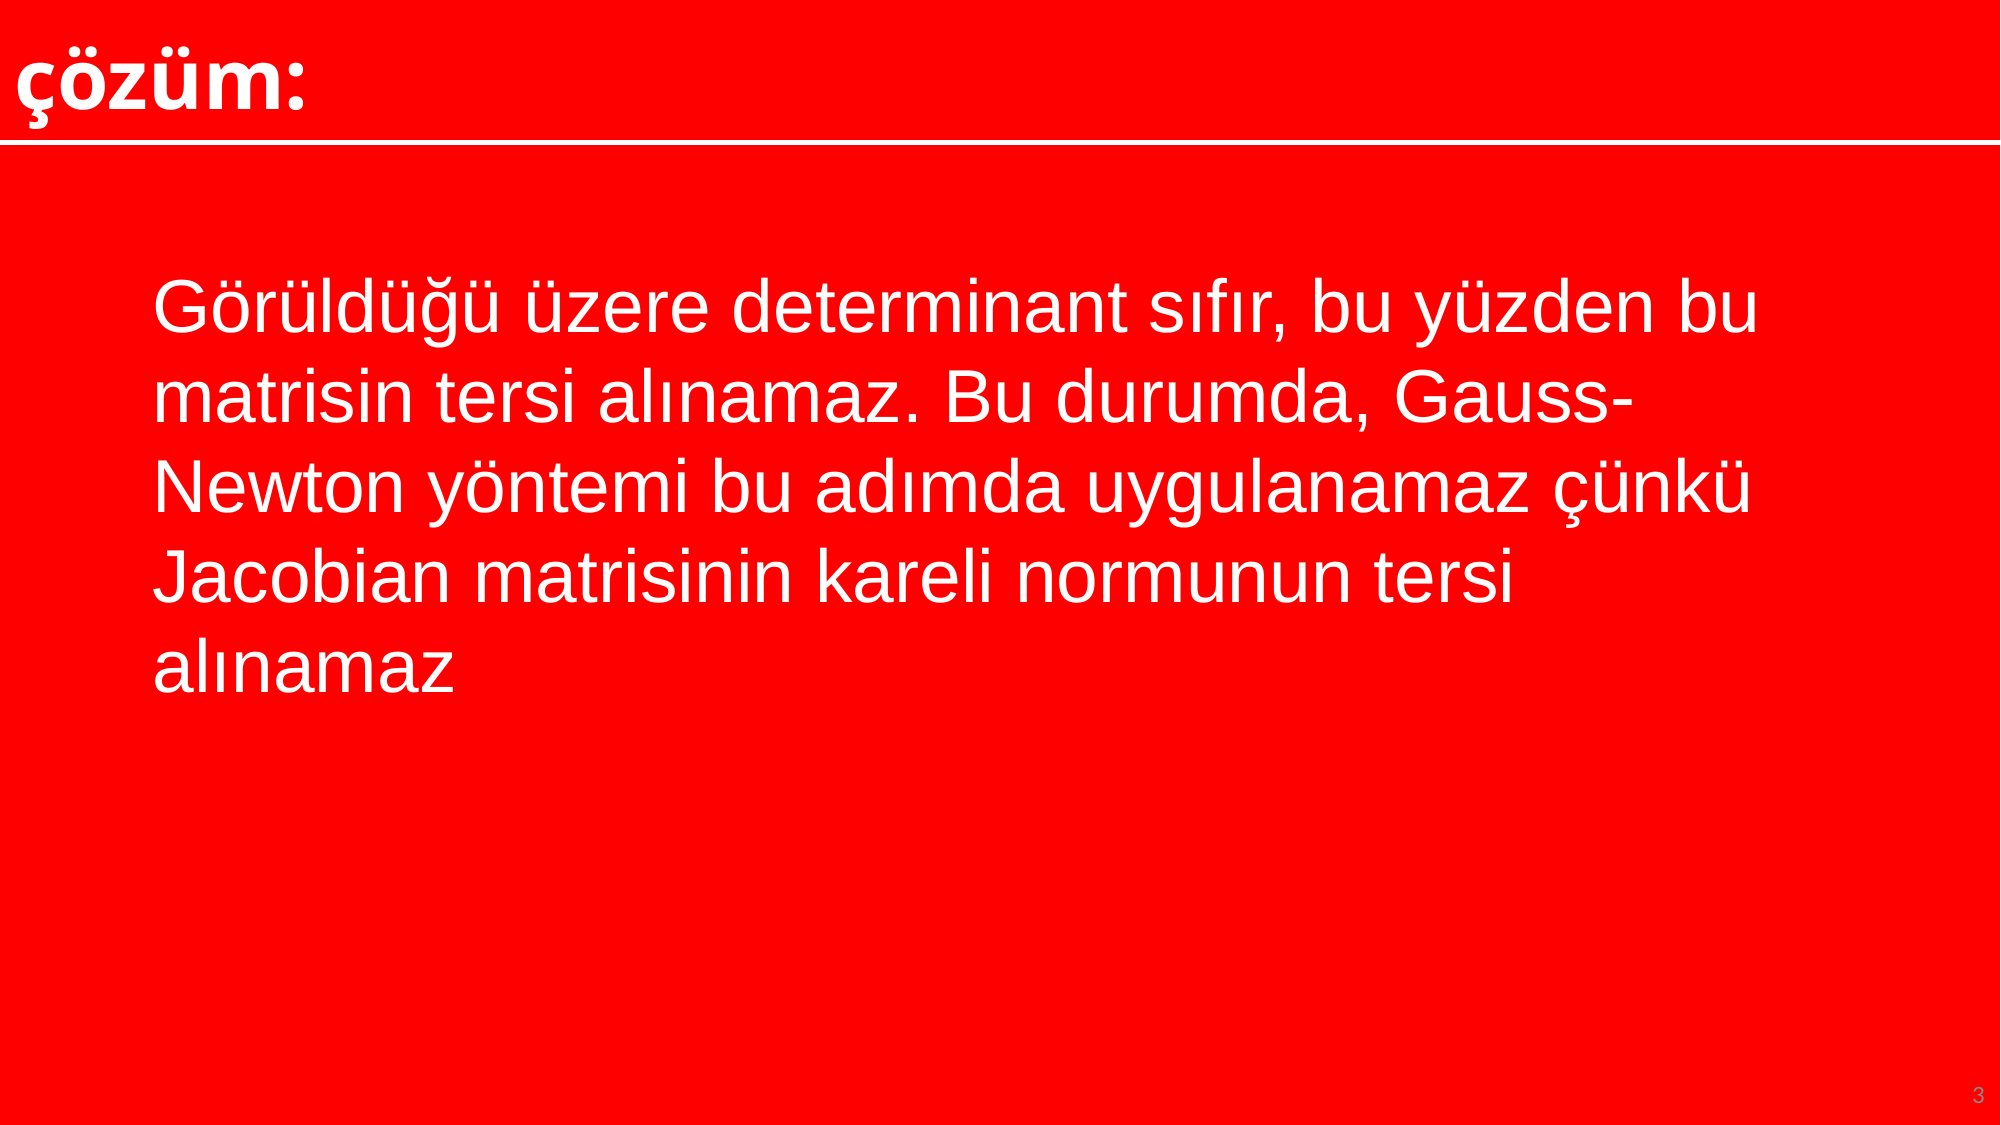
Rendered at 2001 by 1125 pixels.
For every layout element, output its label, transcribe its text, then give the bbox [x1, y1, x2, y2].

text_box Görüldüğü üzere determinant sıfır, bu yüzden bu matrisin tersi alınamaz. Bu durumda, Gauss-Newton yöntemi bu adımda uygulanamaz çünkü Jacobian matrisinin kareli normunun tersi alınamaz [137, 249, 1813, 715]
text_box 3 [1970, 1076, 1987, 1109]
title çözüm: [12, 0, 1938, 170]
